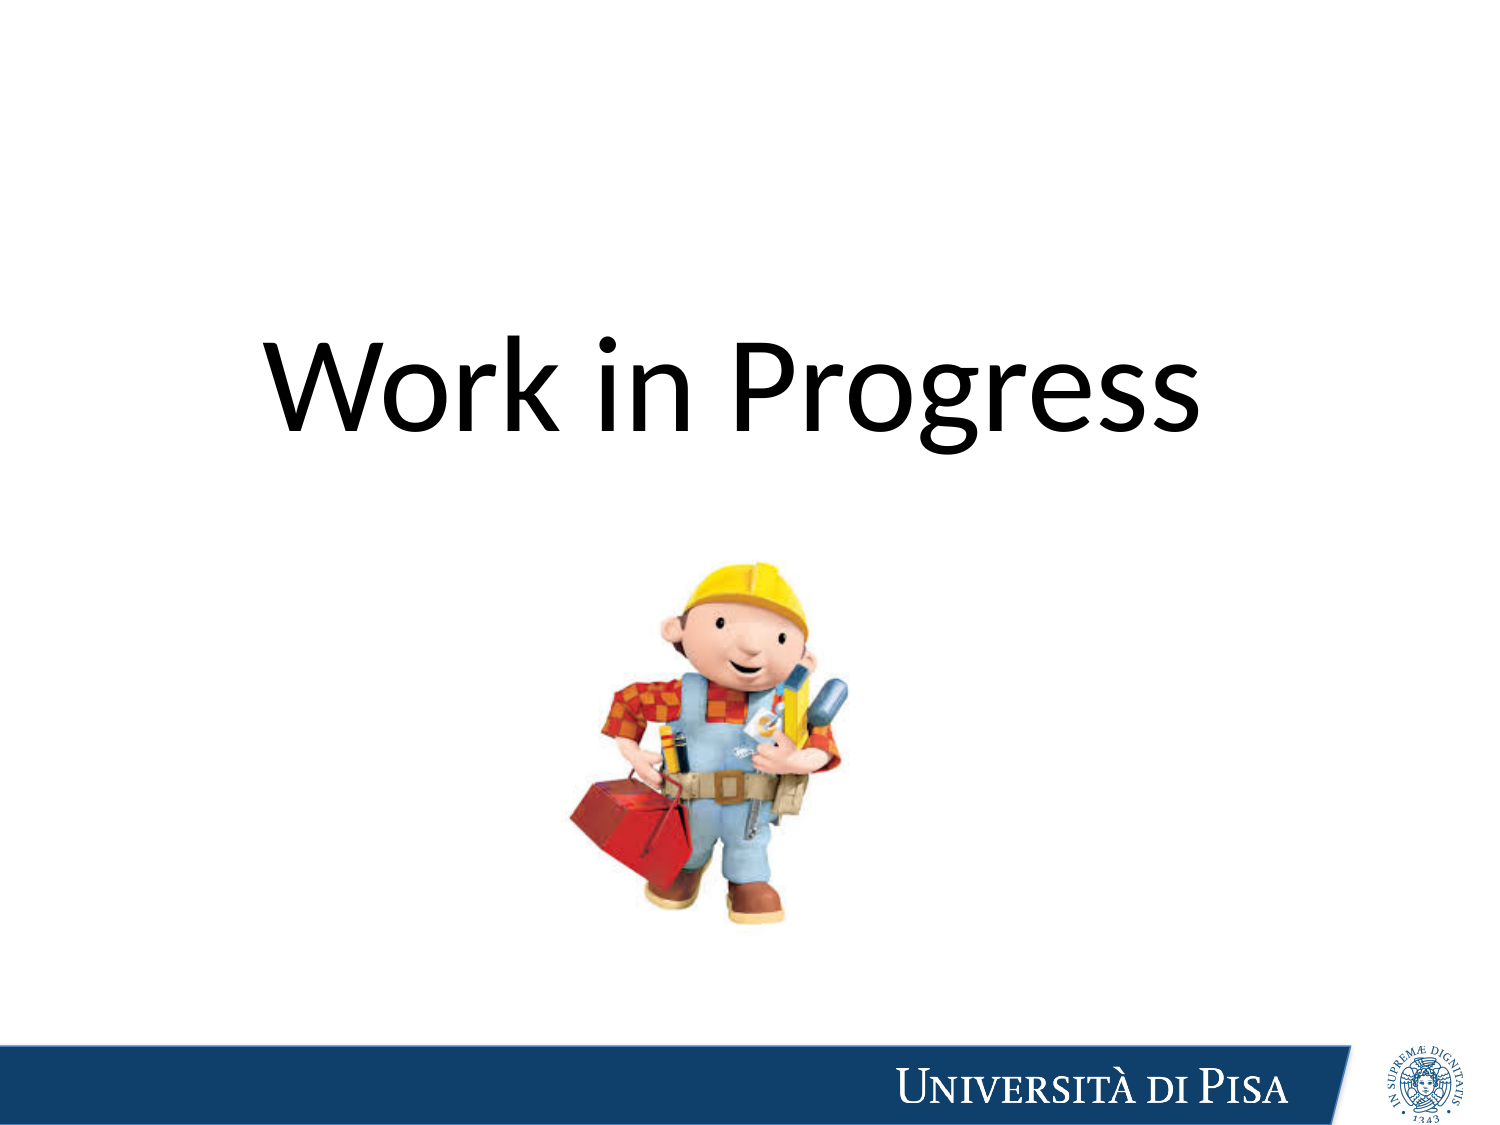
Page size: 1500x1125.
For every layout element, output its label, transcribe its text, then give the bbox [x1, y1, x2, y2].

picture [561, 535, 870, 937]
picture [1387, 1045, 1464, 1124]
list Work in Progress [247, 286, 1253, 498]
text_box [0, 1045, 1352, 1125]
picture [895, 1066, 1289, 1104]
